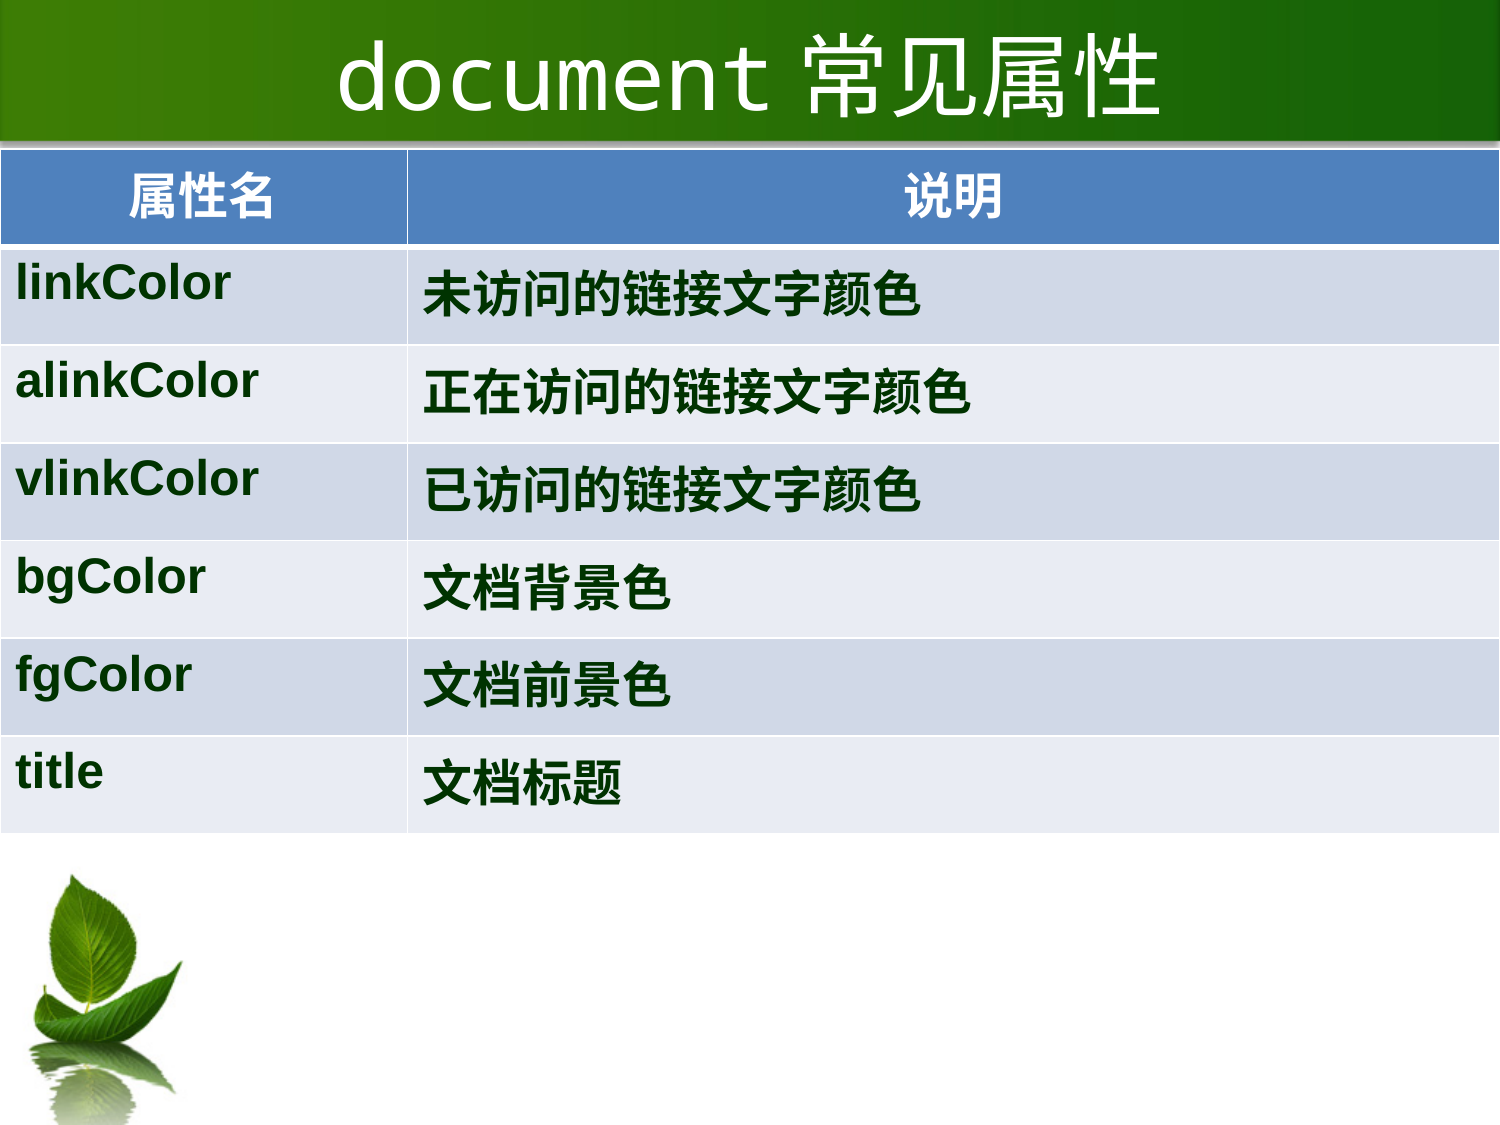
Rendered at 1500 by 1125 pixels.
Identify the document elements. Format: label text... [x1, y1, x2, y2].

table_cell title [1, 737, 407, 833]
table_cell bgColor [1, 541, 407, 637]
table_cell fgColor [1, 639, 407, 735]
table_cell 文档背景色 [408, 541, 1499, 637]
table_cell 文档标题 [408, 737, 1499, 833]
table_cell 未访问的链接文字颜色 [408, 250, 1499, 344]
table_header 属性名 [1, 150, 407, 244]
table_header 说明 [408, 150, 1499, 244]
table_cell 正在访问的链接文字颜色 [408, 346, 1499, 442]
table_cell 已访问的链接文字颜色 [408, 444, 1499, 540]
table_cell 文档前景色 [408, 639, 1499, 735]
table_cell linkColor [1, 250, 407, 344]
table_cell alinkColor [1, 346, 407, 442]
picture [0, 0, 1500, 148]
table_cell vlinkColor [1, 444, 407, 540]
picture [0, 835, 1500, 1125]
title document常见属性 [5, 9, 1495, 138]
